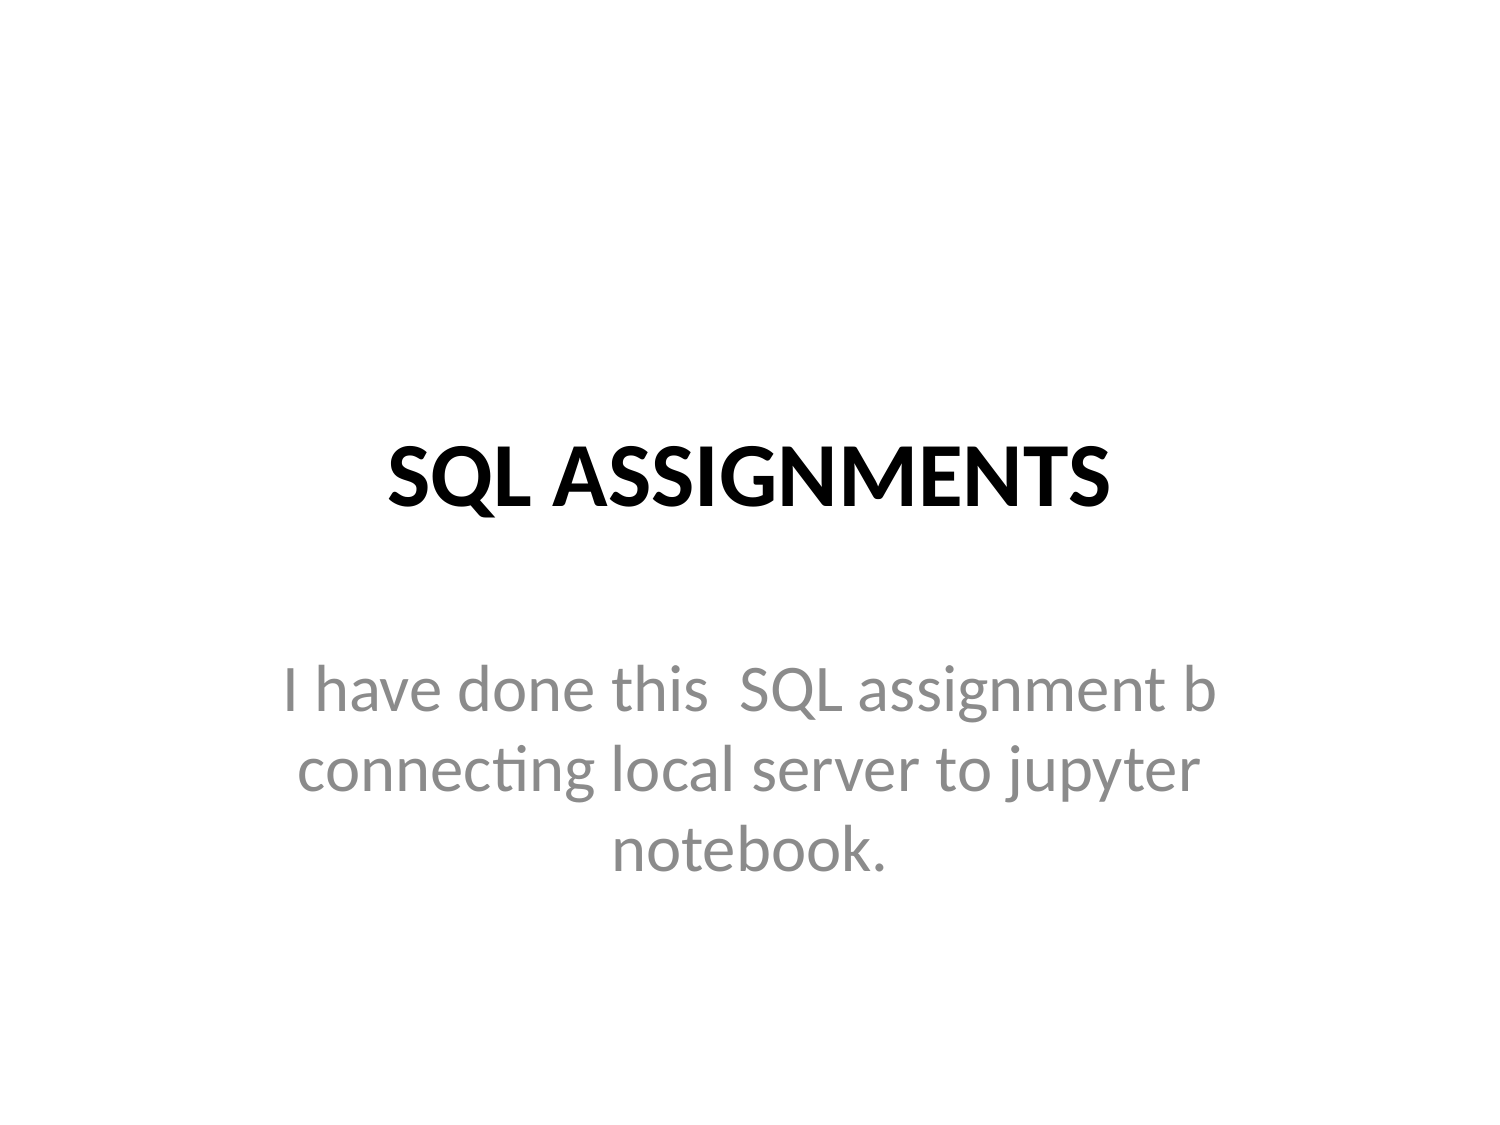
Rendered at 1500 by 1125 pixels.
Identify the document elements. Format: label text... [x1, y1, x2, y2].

subtitle I have done this SQL assignment b connecting local server to jupyter notebook. [225, 637, 1275, 925]
title SQL ASSIGNMENTS [112, 349, 1388, 591]
